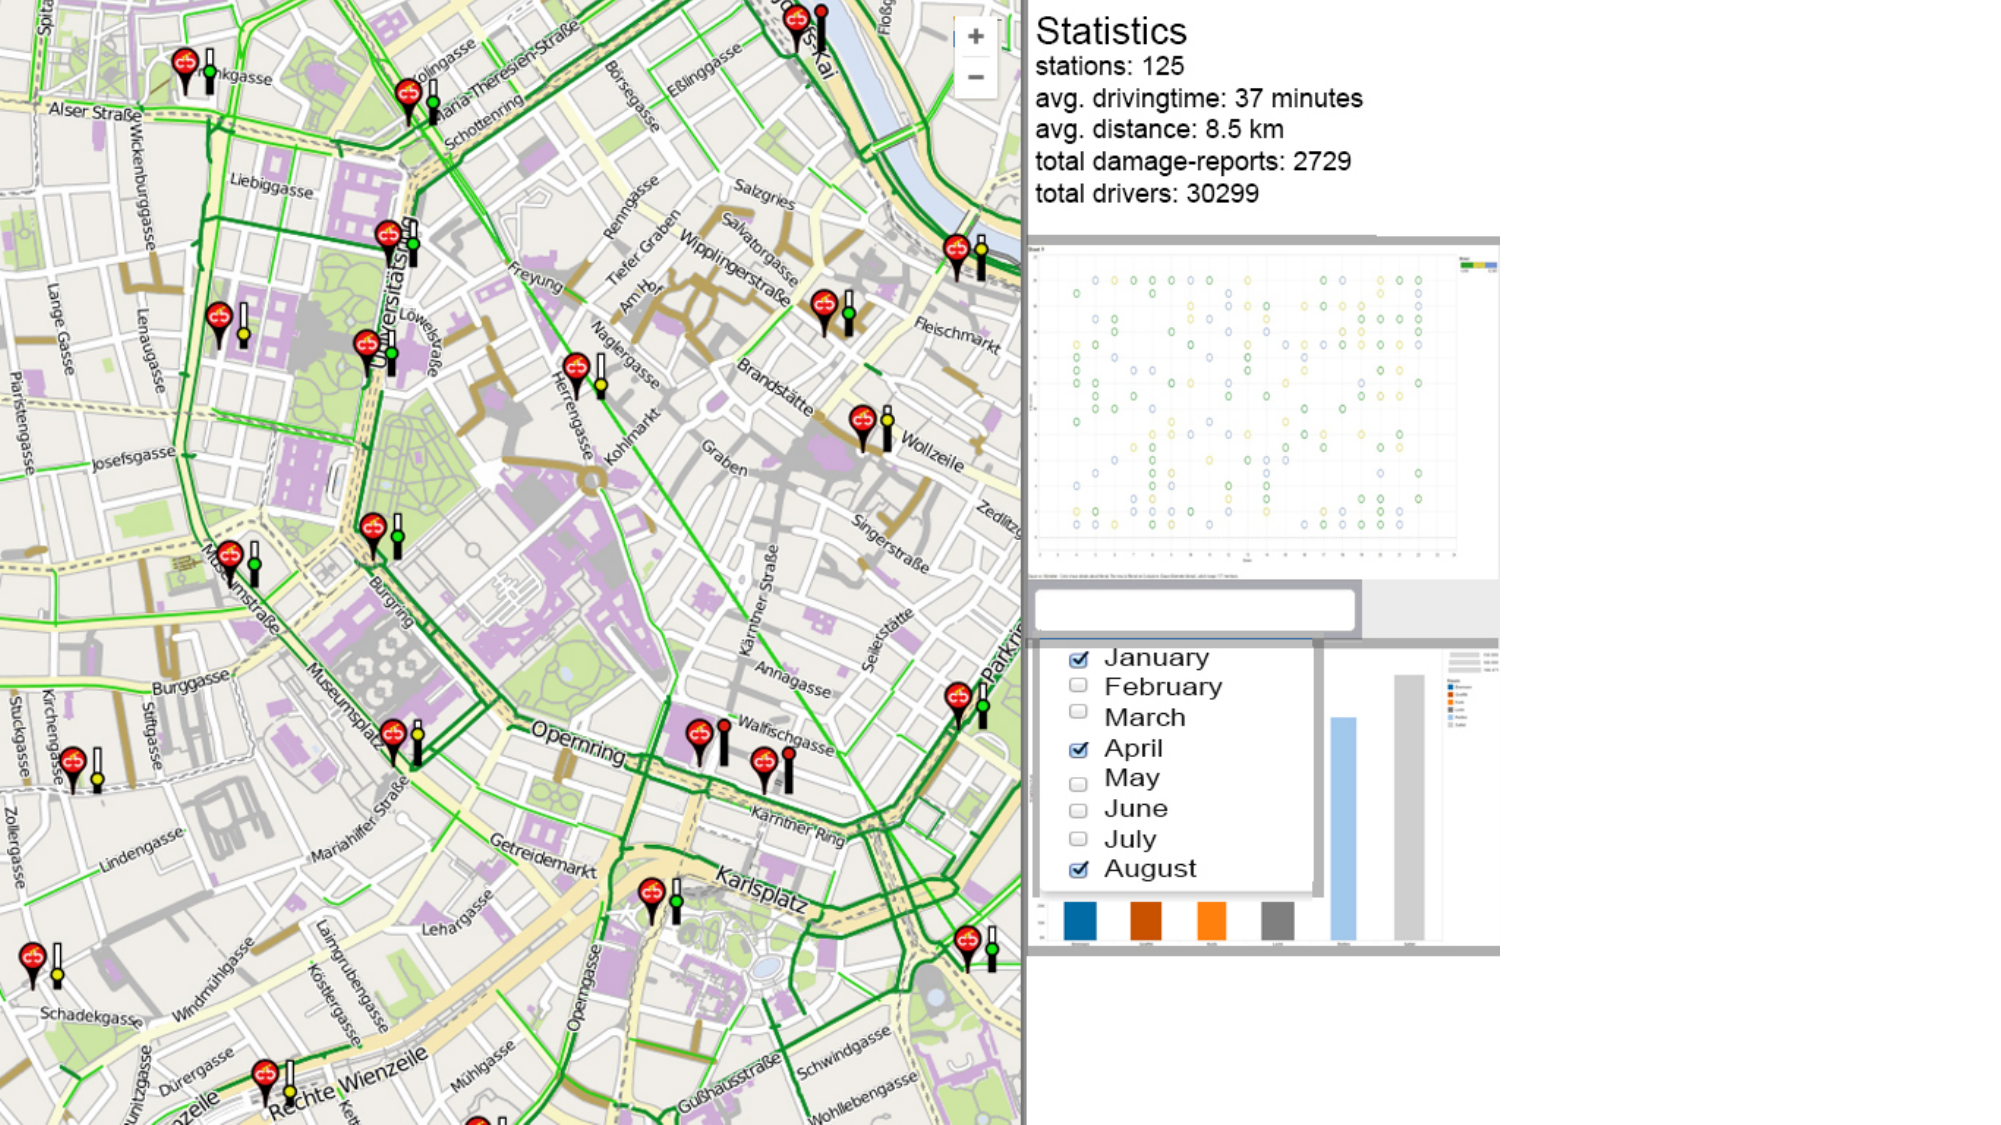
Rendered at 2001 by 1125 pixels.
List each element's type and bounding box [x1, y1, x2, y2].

list [0, 0, 1500, 1125]
